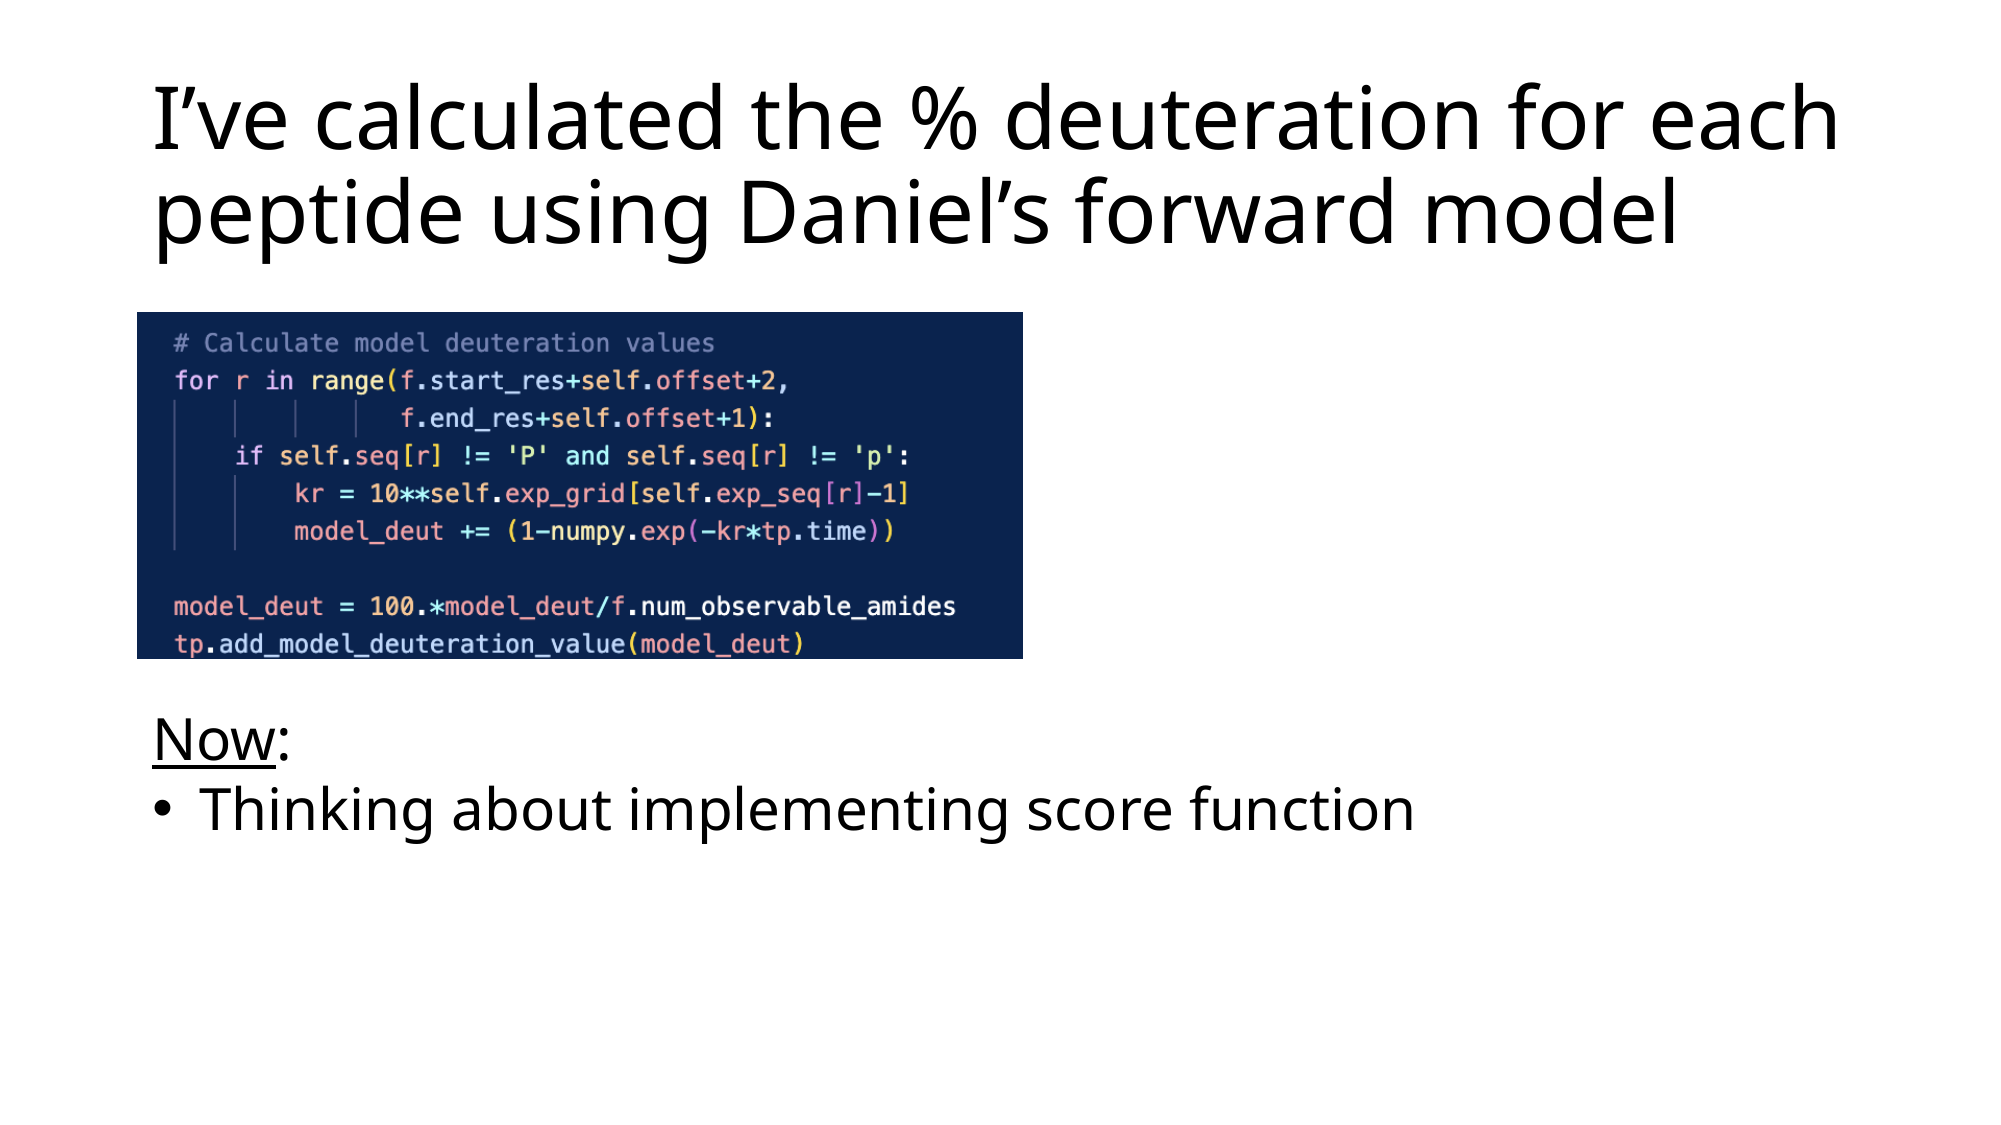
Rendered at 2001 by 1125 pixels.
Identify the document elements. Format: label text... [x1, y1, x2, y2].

text_box Now: Thinking about implementing score function [137, 694, 1566, 920]
title I’ve calculated the % deuteration for each peptide using Daniel’s forward model [137, 59, 1863, 278]
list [136, 312, 1024, 660]
